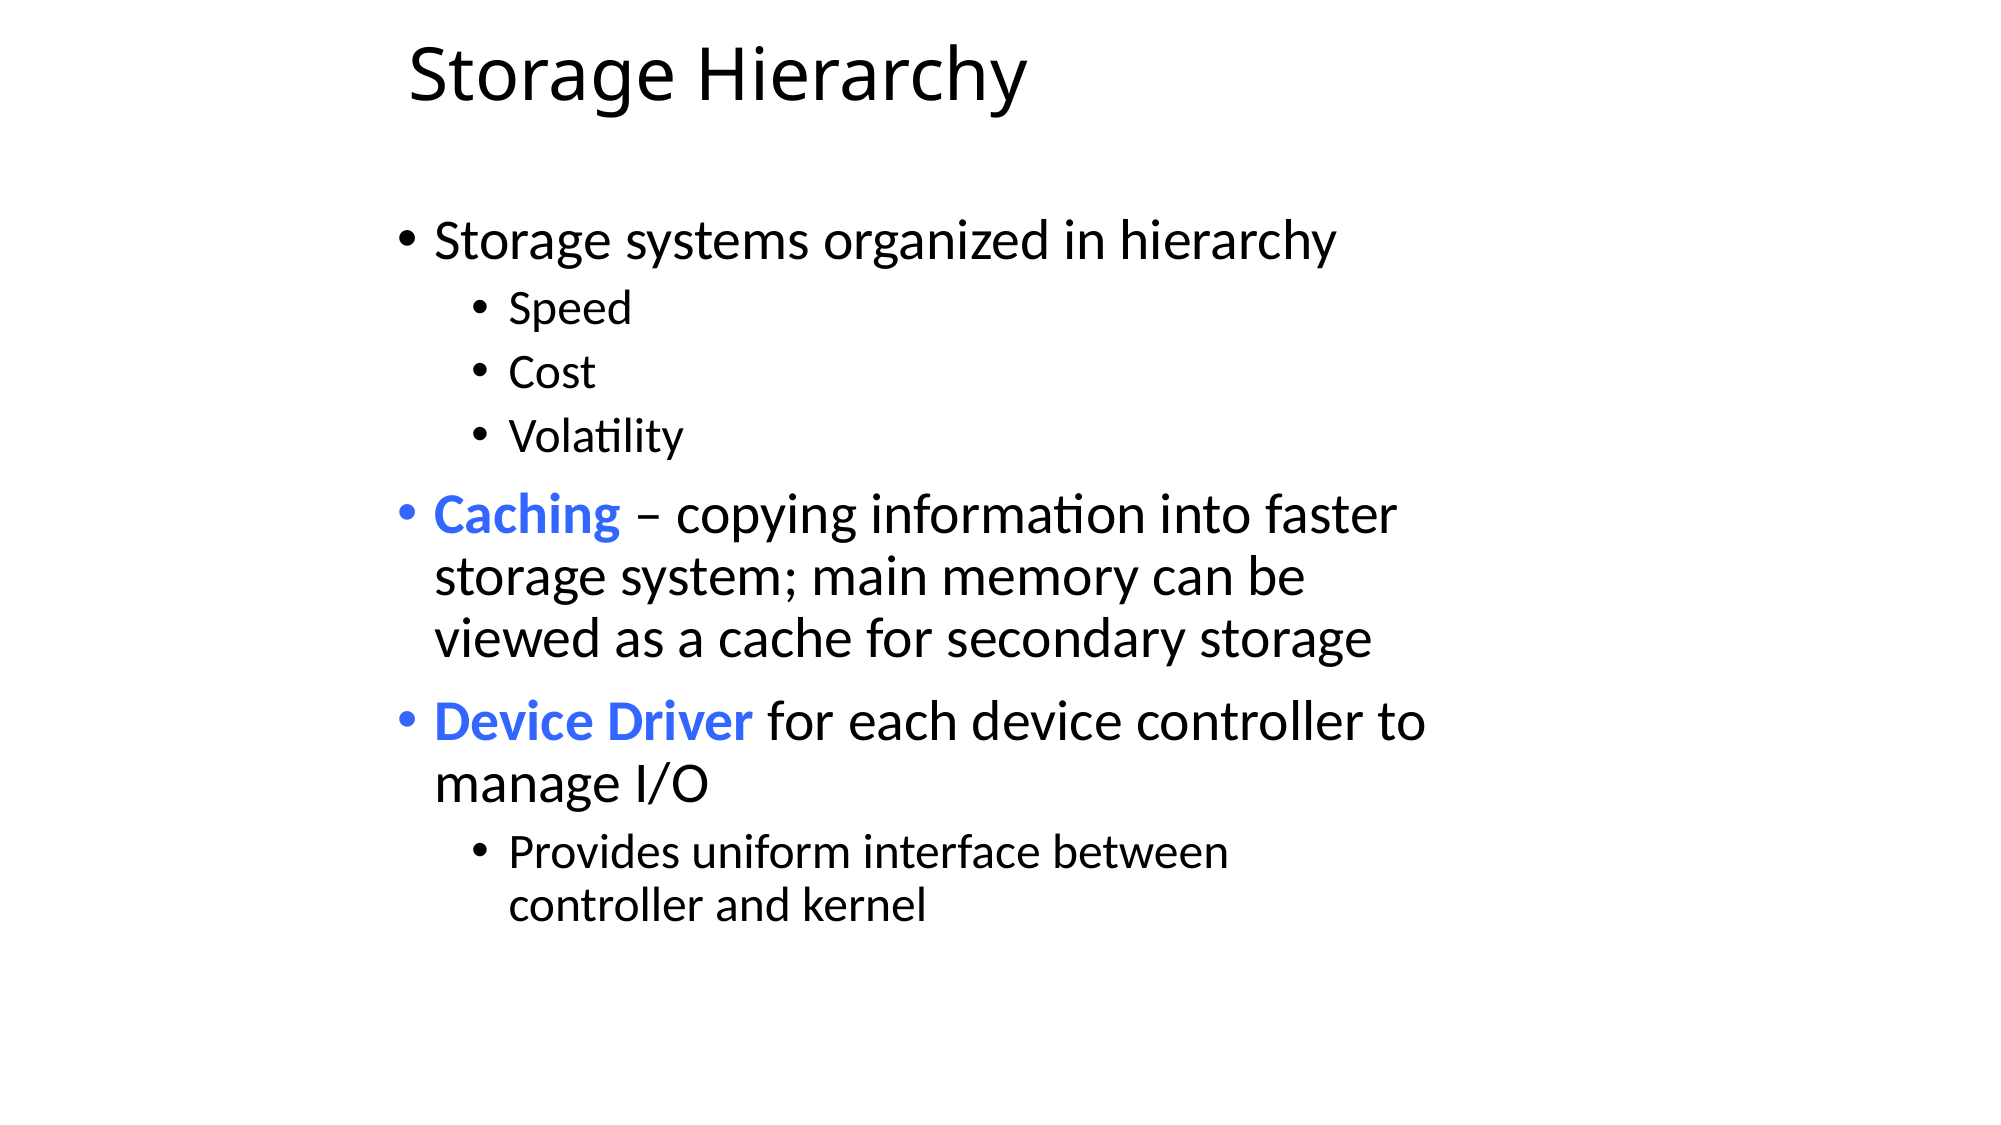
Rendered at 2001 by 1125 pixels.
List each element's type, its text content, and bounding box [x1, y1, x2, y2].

list Storage systems organized in hierarchy Speed Cost Volatility Caching – copying information into faster storage system; main memory can be viewed as a cache for secondary storage Device Driver for each device controller to manage I/O Provides uniform interface between controller and kernel [382, 202, 1448, 946]
title Storage Hierarchy [393, 29, 1675, 125]
